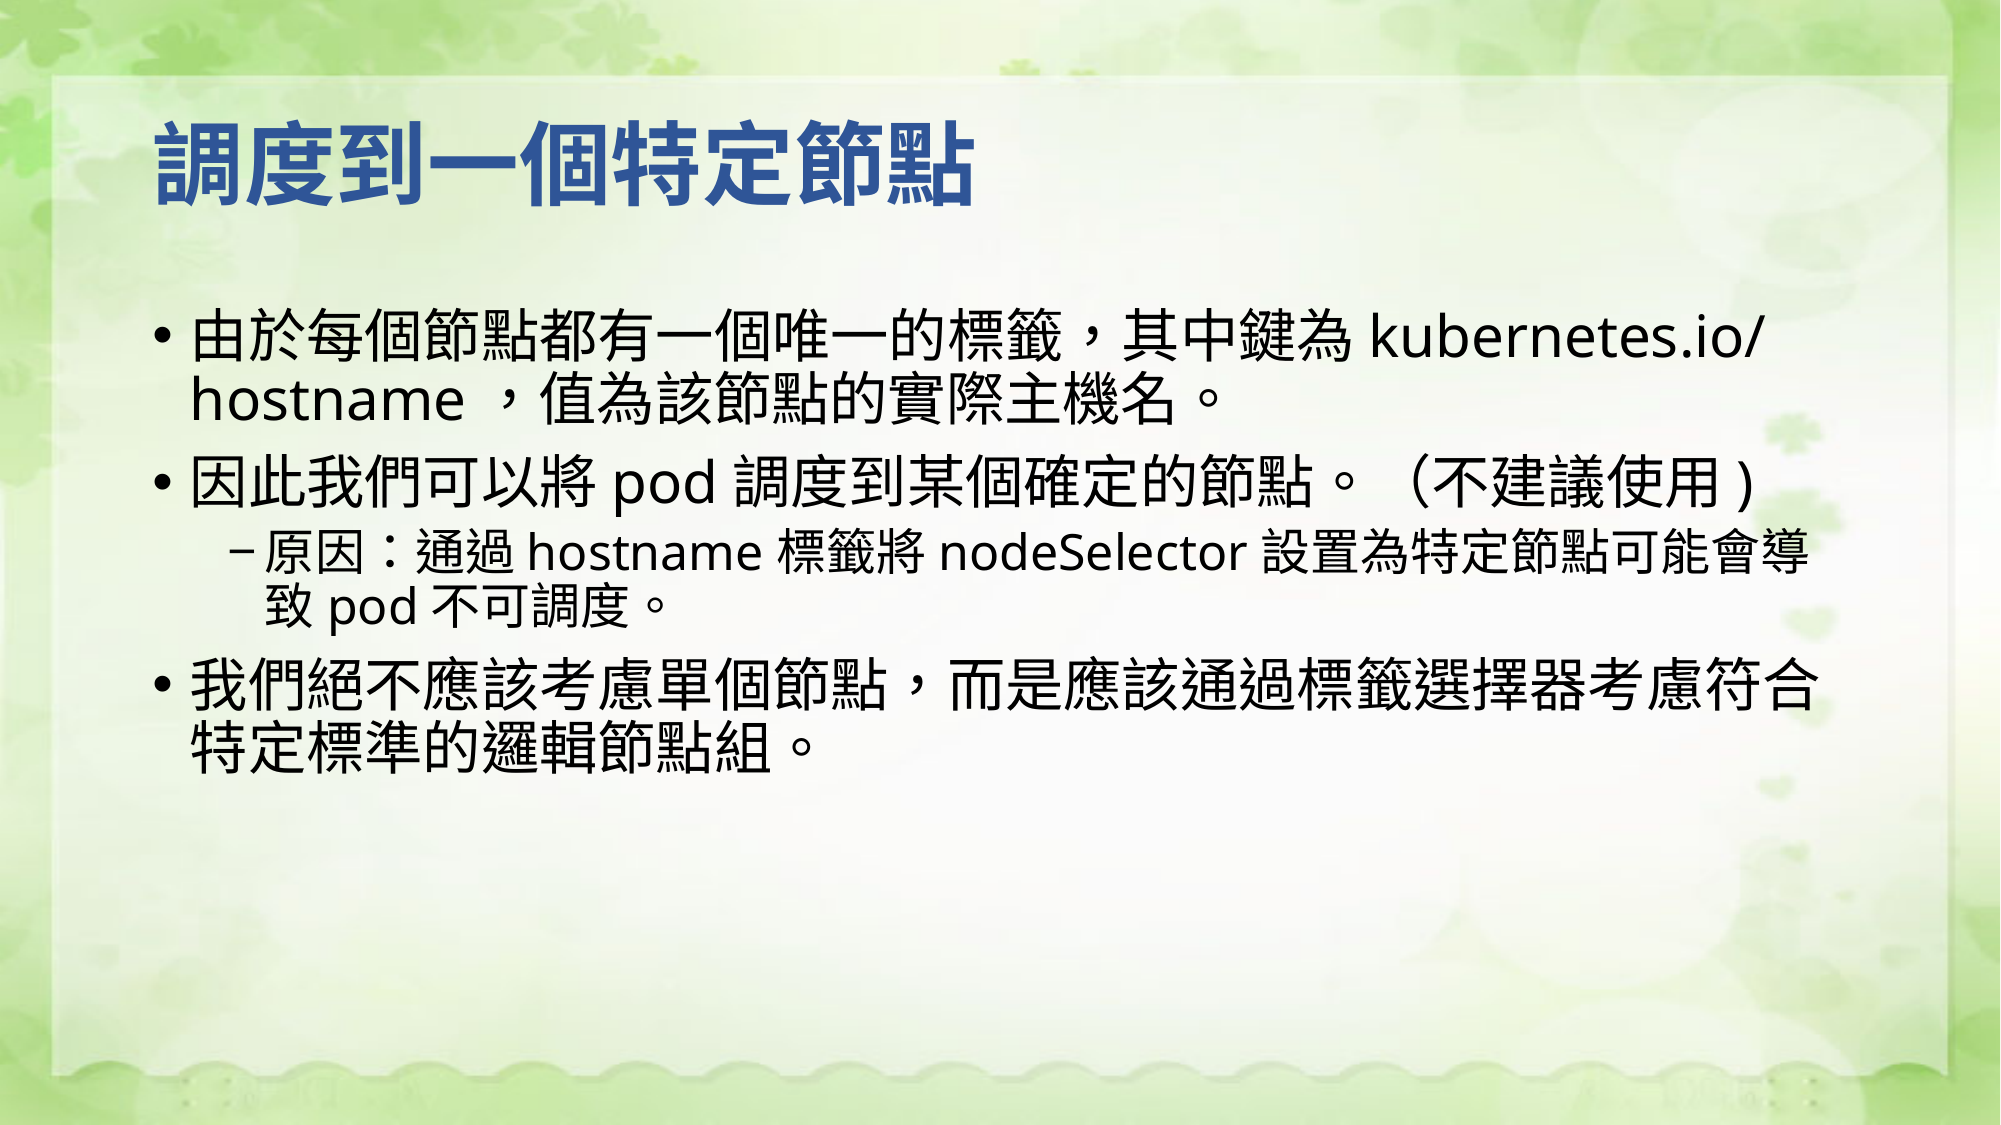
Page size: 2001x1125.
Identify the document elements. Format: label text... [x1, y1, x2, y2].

picture [0, 0, 2001, 1125]
title 調度到一個特定節點 [137, 59, 1863, 278]
list 由於每個節點都有一個唯一的標籤，其中鍵為kubernetes.io/hostname，值為該節點的實際主機名。 因此我們可以將pod調度到某個確定的節點。（不建議使用) 原因：通過hostname標籤將nodeSelector設置為特定節點可能會導致pod不可調度。 我們絕不應該考慮單個節點，而是應該通過標籤選擇器考慮符合特定標準的邏輯節點組。 [137, 299, 1863, 1014]
